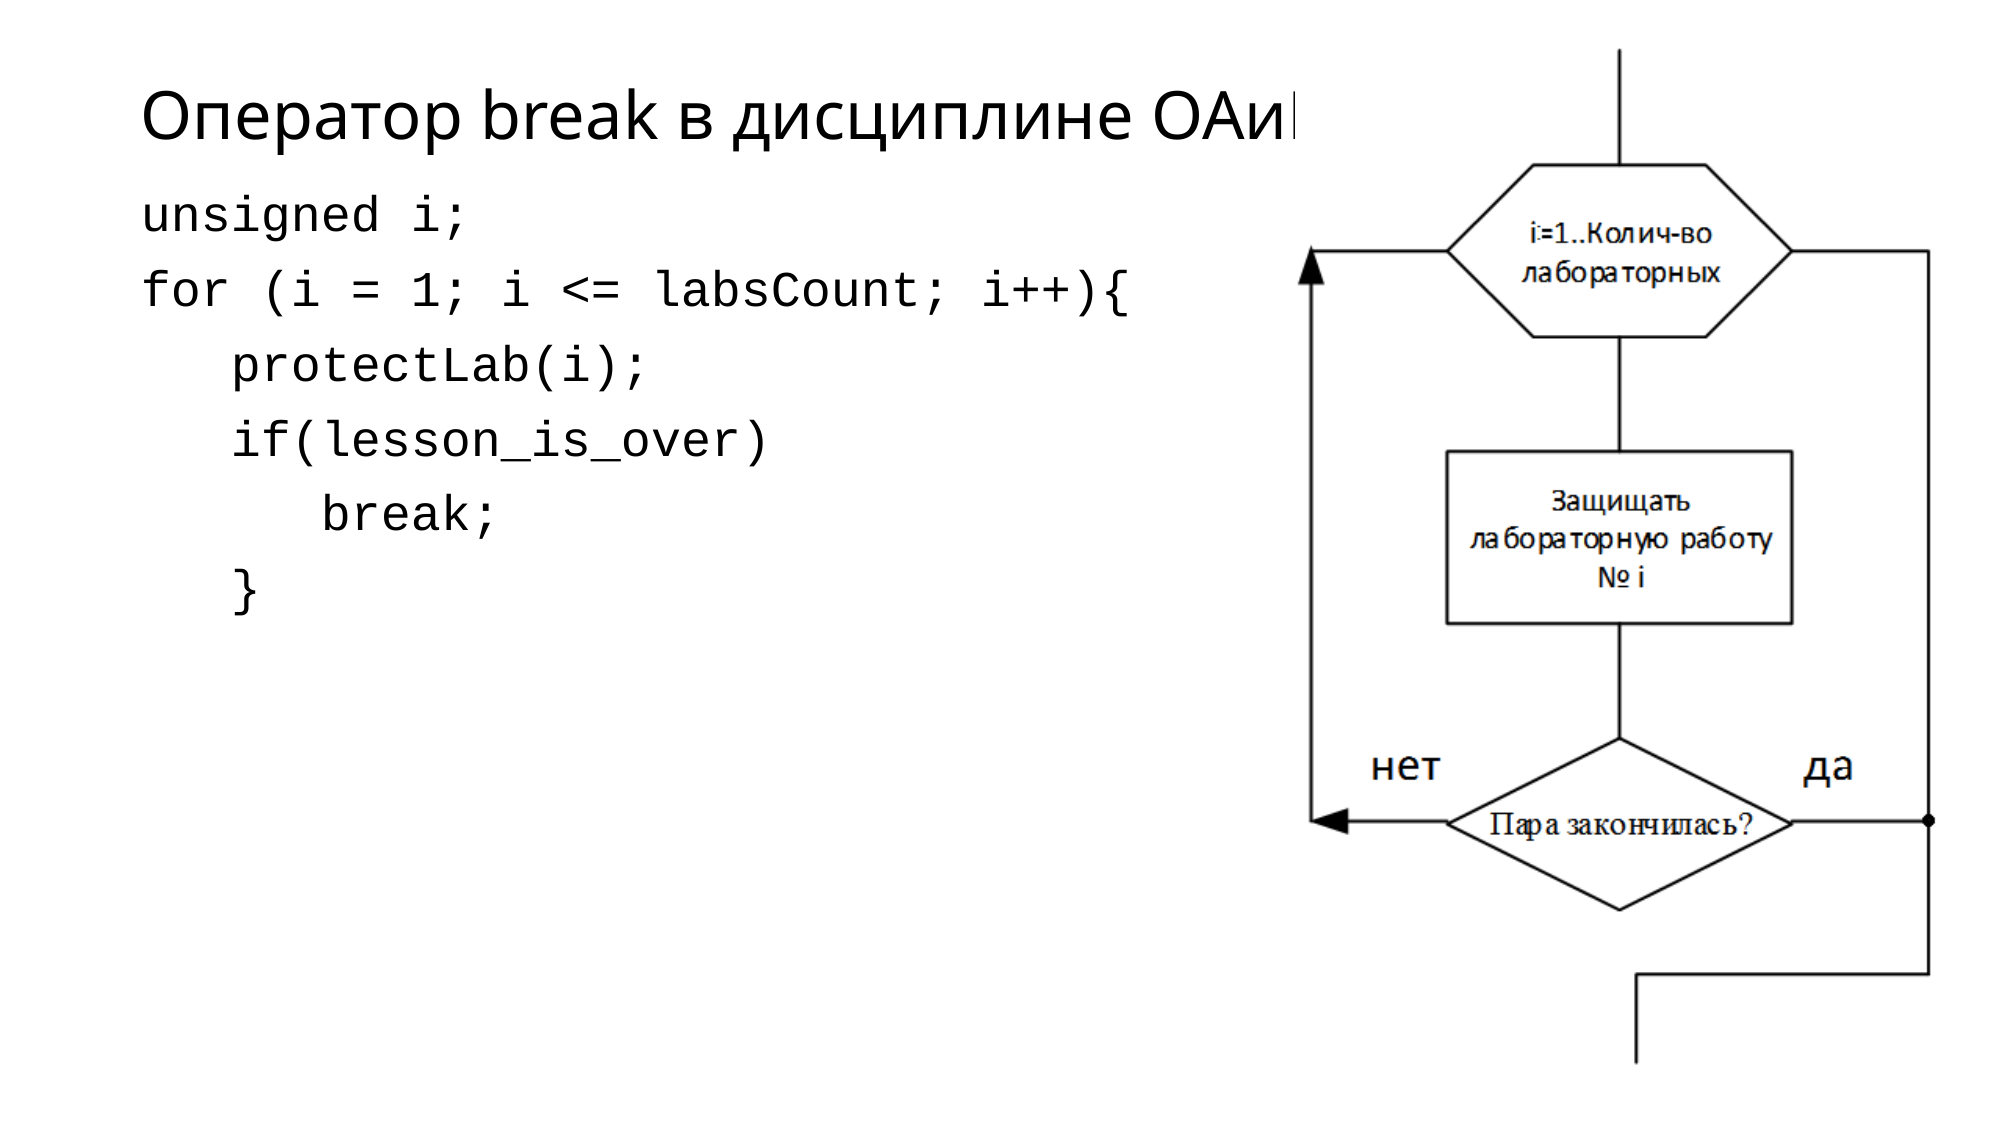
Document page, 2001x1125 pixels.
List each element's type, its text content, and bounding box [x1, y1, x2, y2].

picture [1295, 46, 1968, 1079]
title Оператор break в дисциплине ОАиП [125, 45, 1296, 192]
list unsigned i; for (i = 1; i <= labsCount; i++){ protectLab(i); if(lesson_is_over) break; } [125, 180, 1189, 934]
